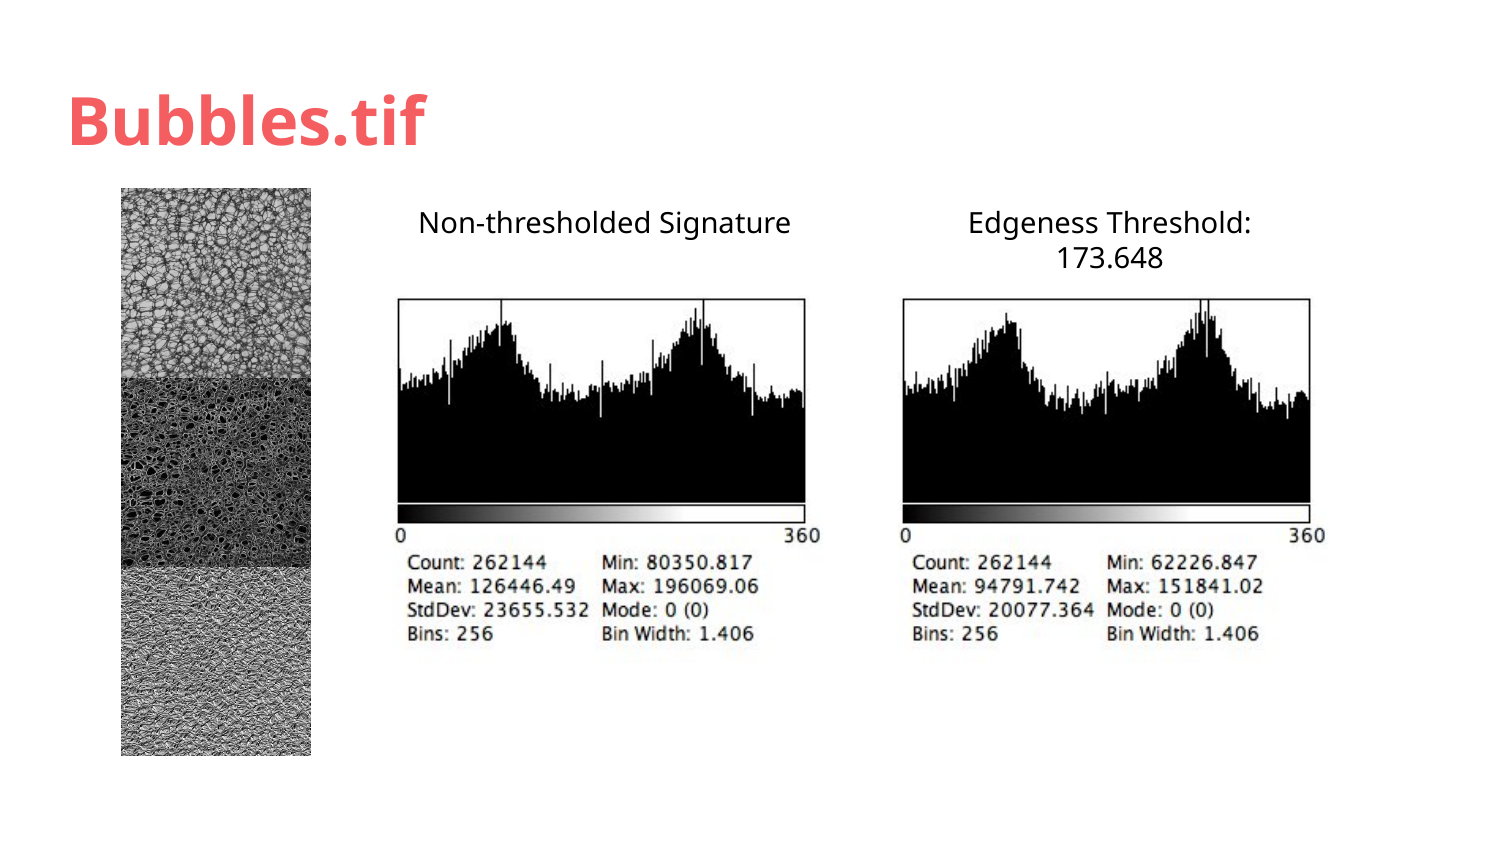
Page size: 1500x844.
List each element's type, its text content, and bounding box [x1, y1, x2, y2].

picture [873, 283, 1347, 663]
text_box Non-thresholded Signature [397, 189, 814, 282]
picture [121, 188, 311, 756]
text_box Edgeness Threshold: 173.648 [897, 188, 1322, 282]
title Bubbles.tif [51, 64, 1449, 167]
picture [368, 283, 842, 663]
